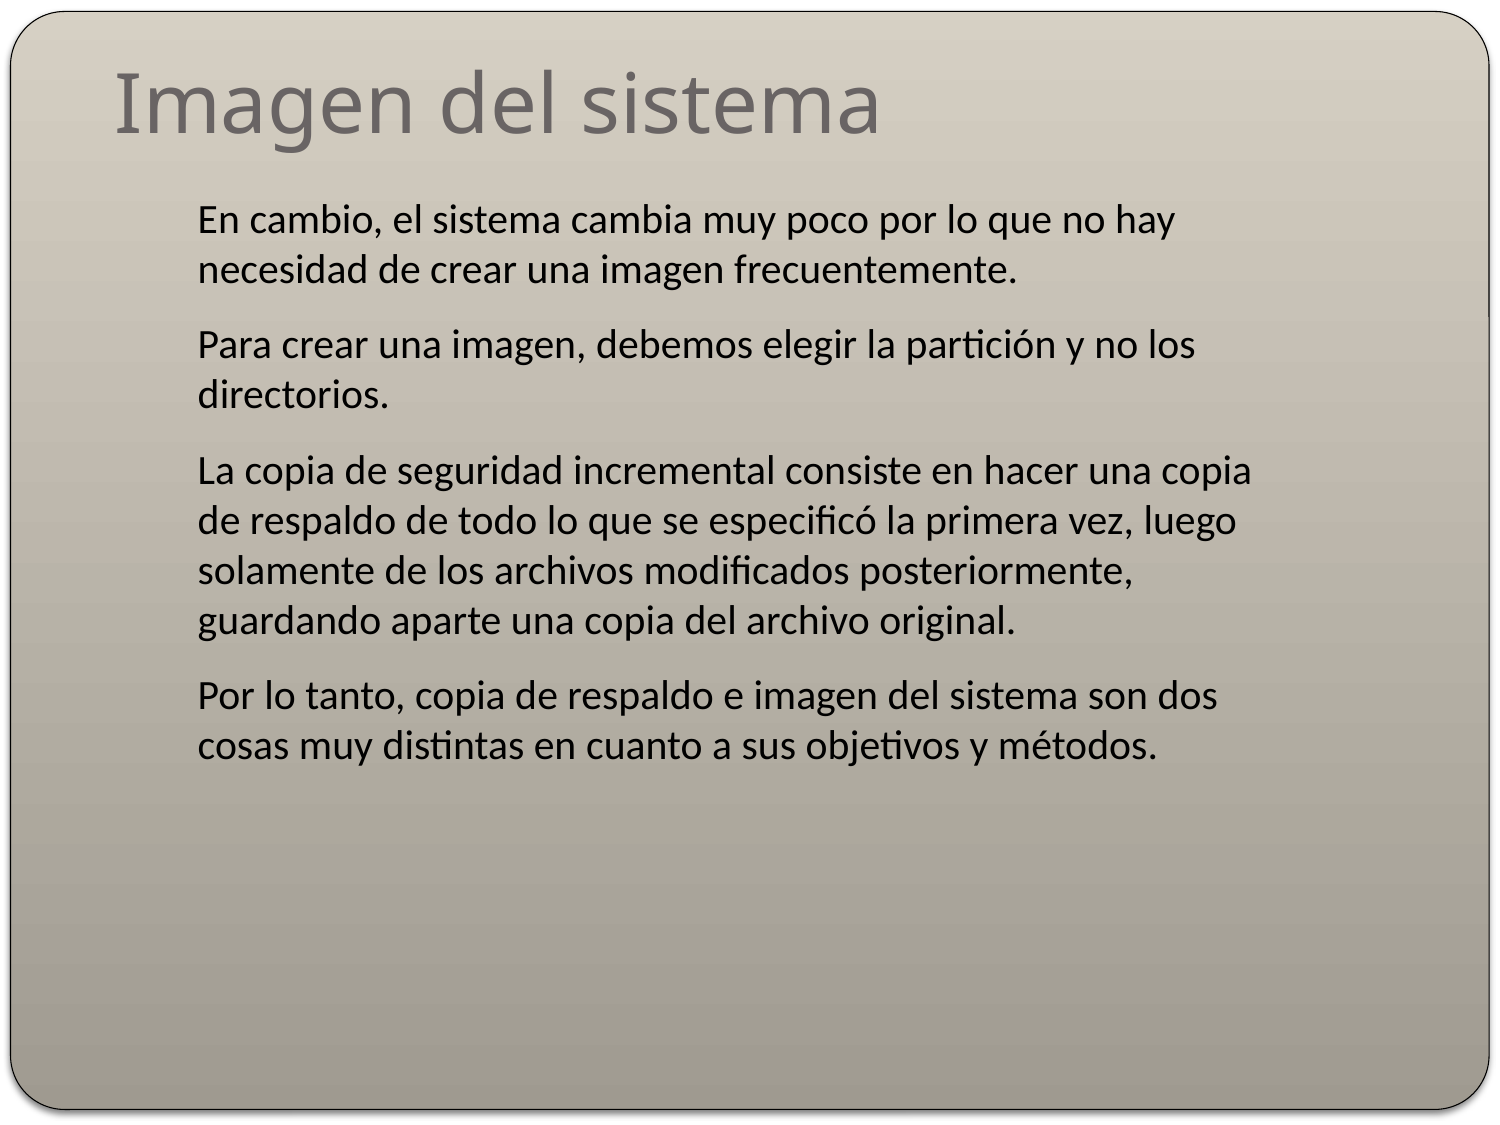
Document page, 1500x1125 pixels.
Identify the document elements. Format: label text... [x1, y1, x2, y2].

text_box Imagen del sistema [100, 42, 1353, 158]
text_box En cambio, el sistema cambia muy poco por lo que no hay necesidad de crear una imagen frecuentemente. Para crear una imagen, debemos elegir la partición y no los directorios. La copia de seguridad incremental consiste en hacer una copia de respaldo de todo lo que se especificó la primera vez, luego solamente de los archivos modificados posteriormente, guardando aparte una copia del archivo original. Por lo tanto, copia de respaldo e imagen del sistema son dos cosas muy distintas en cuanto a sus objetivos y métodos. [182, 184, 1282, 776]
